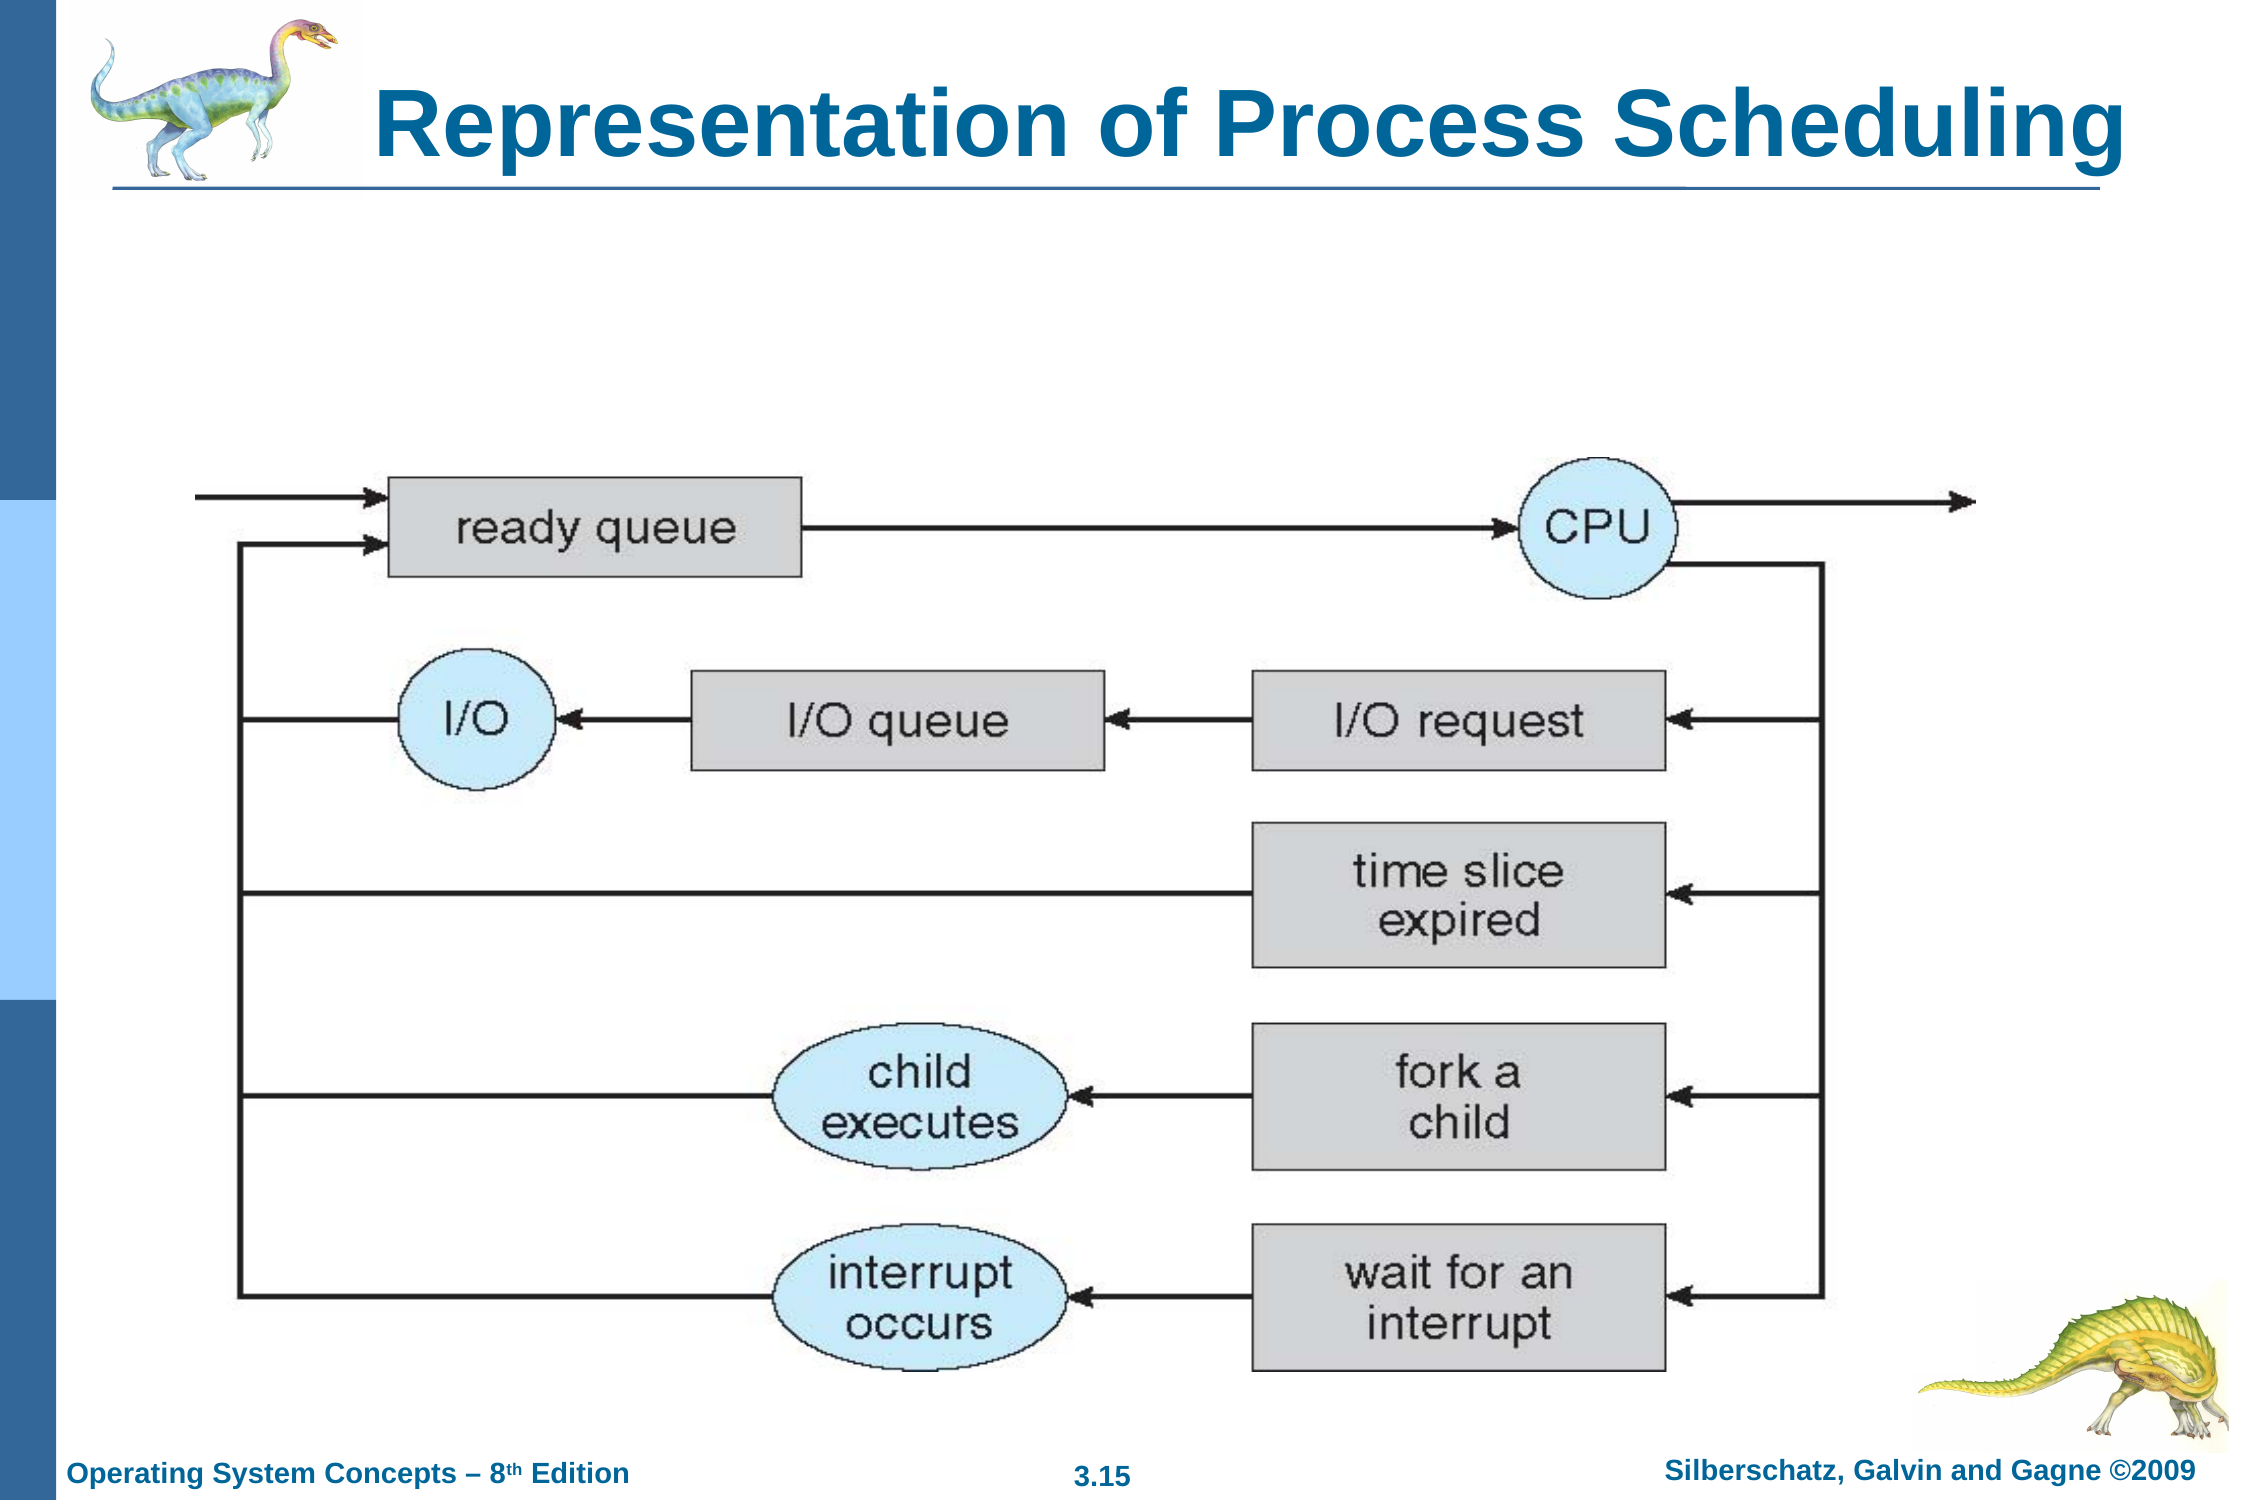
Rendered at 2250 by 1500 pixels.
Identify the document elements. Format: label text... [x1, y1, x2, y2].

title Representation of Process Scheduling [238, 60, 2250, 187]
picture [195, 457, 2229, 1453]
picture [70, 0, 365, 199]
